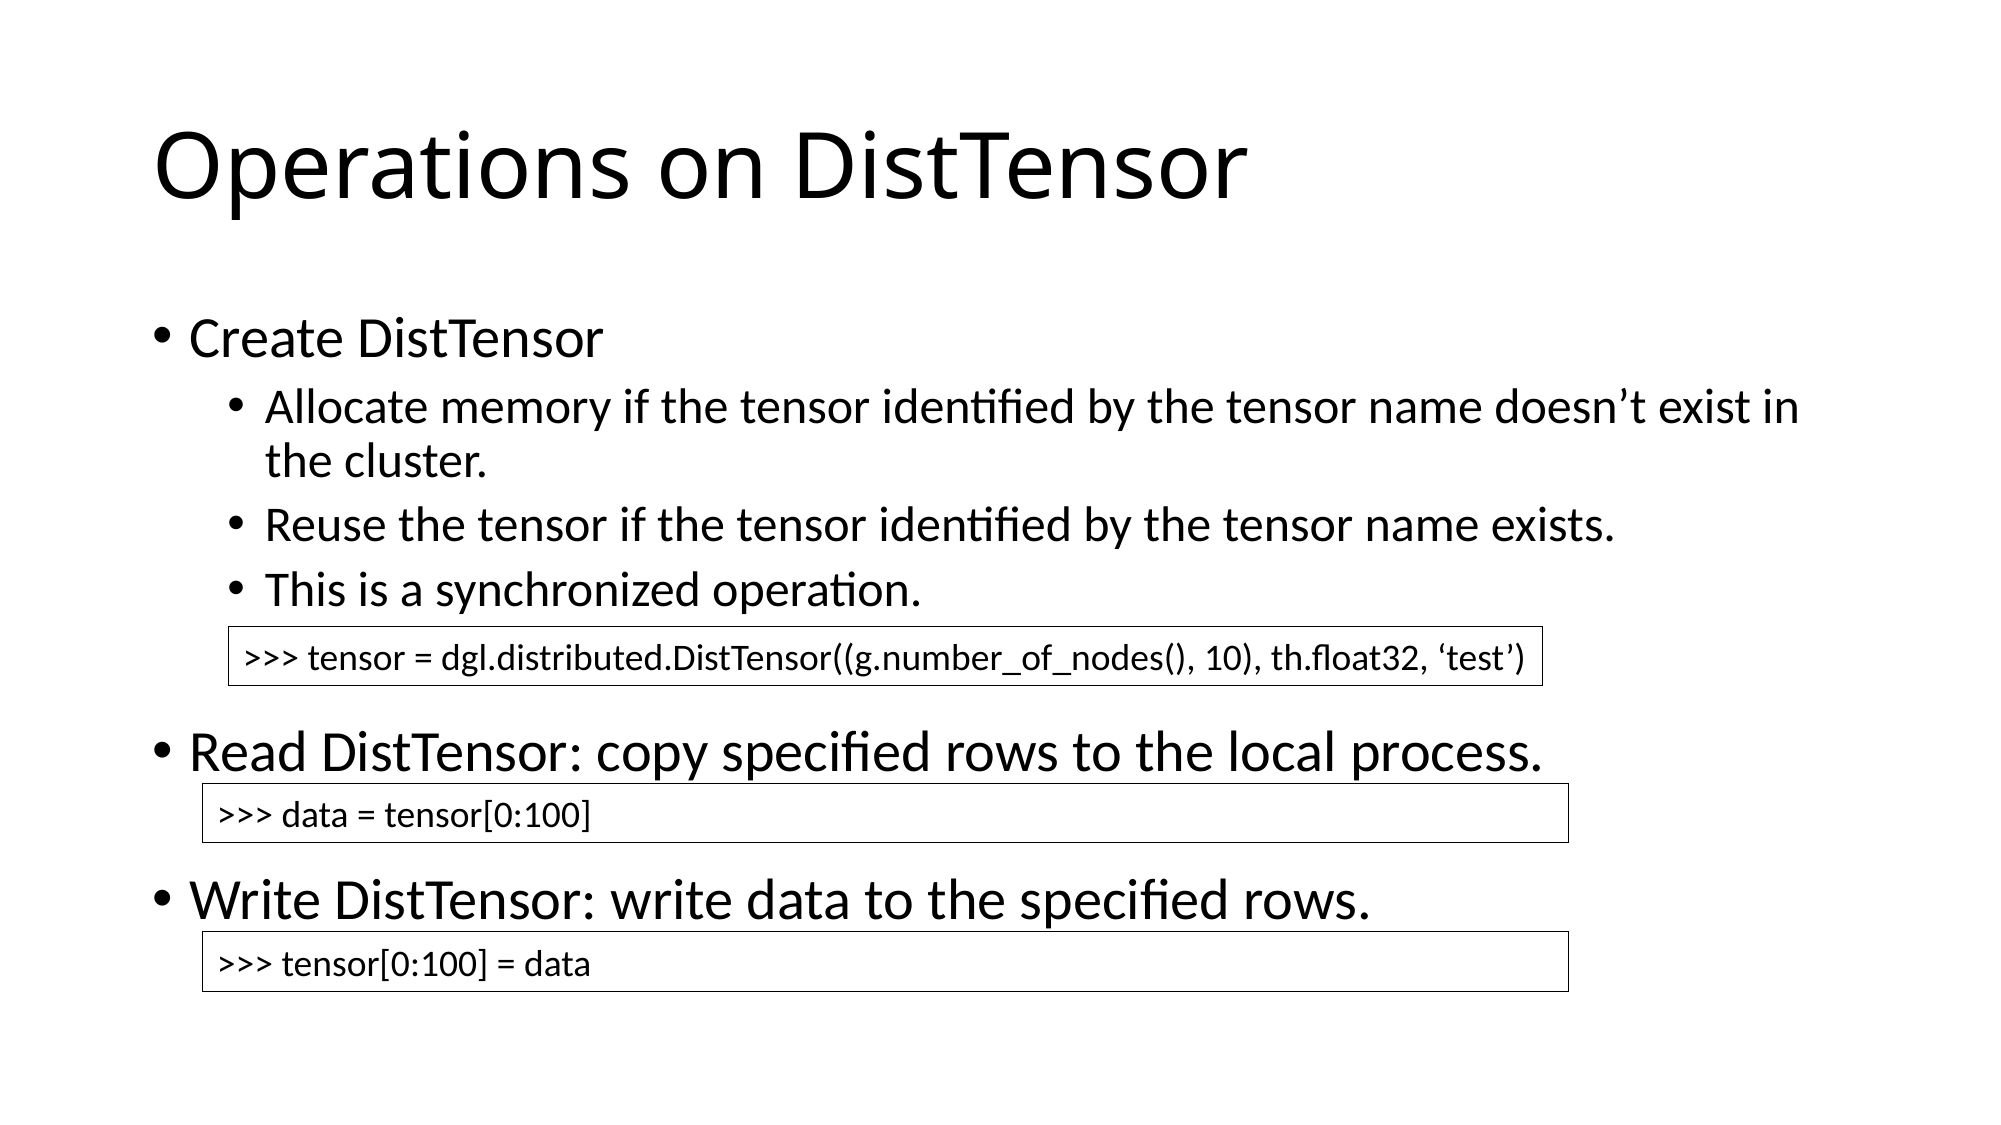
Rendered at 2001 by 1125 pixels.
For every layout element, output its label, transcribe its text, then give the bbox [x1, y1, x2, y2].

text_box >>> tensor[0:100] = data [202, 931, 1569, 992]
text_box >>> tensor = dgl.distributed.DistTensor((g.number_of_nodes(), 10), th.float32, ‘test’) [228, 626, 1543, 686]
text_box >>> data = tensor[0:100] [202, 783, 1569, 843]
title Operations on DistTensor [137, 59, 1863, 278]
list Create DistTensor Allocate memory if the tensor identified by the tensor name doesn’t exist in the cluster. Reuse the tensor if the tensor identified by the tensor name exists. This is a synchronized operation. Read DistTensor: copy specified rows to the local process. Write DistTensor: write data to the specified rows. [137, 299, 1863, 1014]
